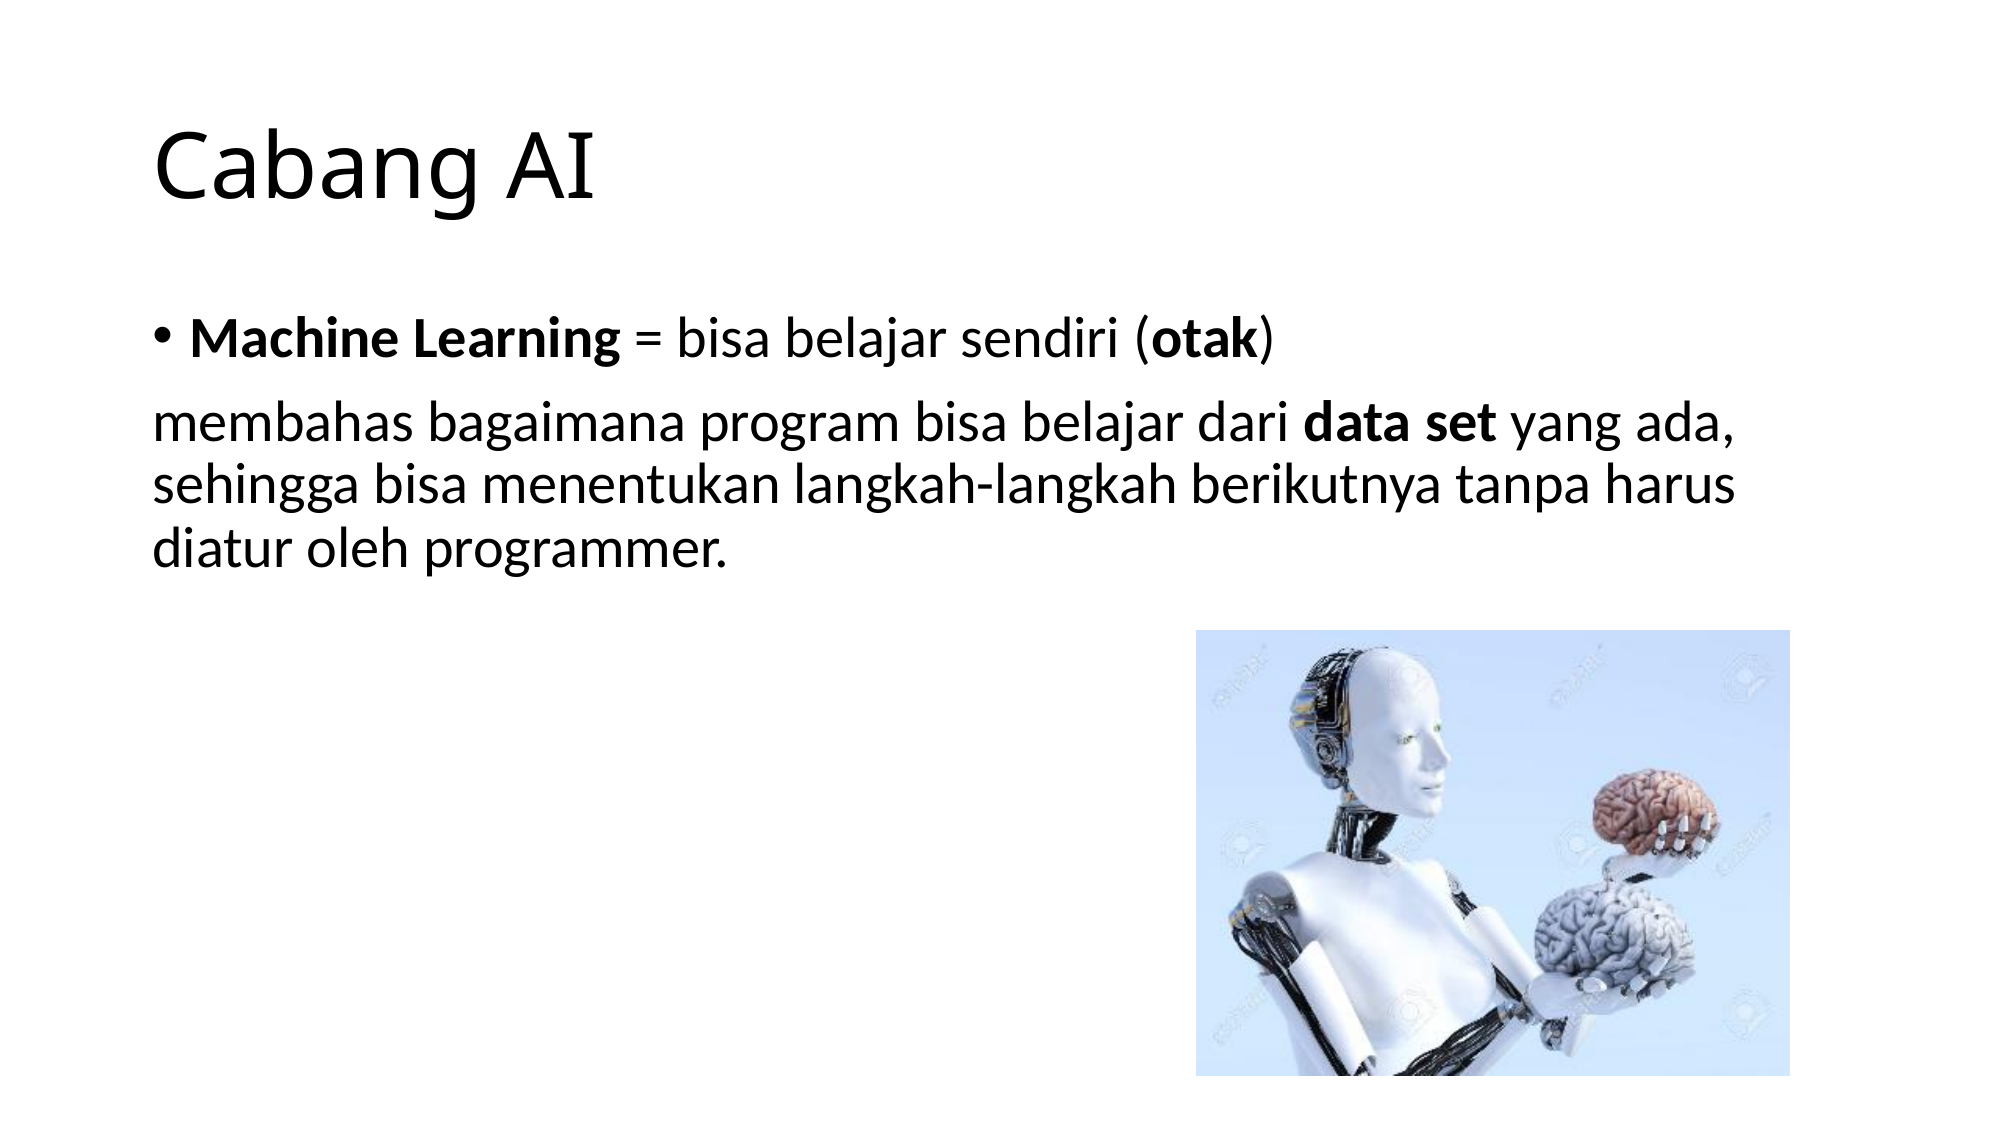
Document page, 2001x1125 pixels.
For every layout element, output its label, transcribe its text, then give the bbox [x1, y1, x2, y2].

picture [1196, 630, 1790, 1077]
title Cabang AI [137, 59, 1863, 278]
list Machine Learning = bisa belajar sendiri (otak) membahas bagaimana program bisa belajar dari data set yang ada, sehingga bisa menentukan langkah-langkah berikutnya tanpa harus diatur oleh programmer. [137, 299, 1863, 1014]
